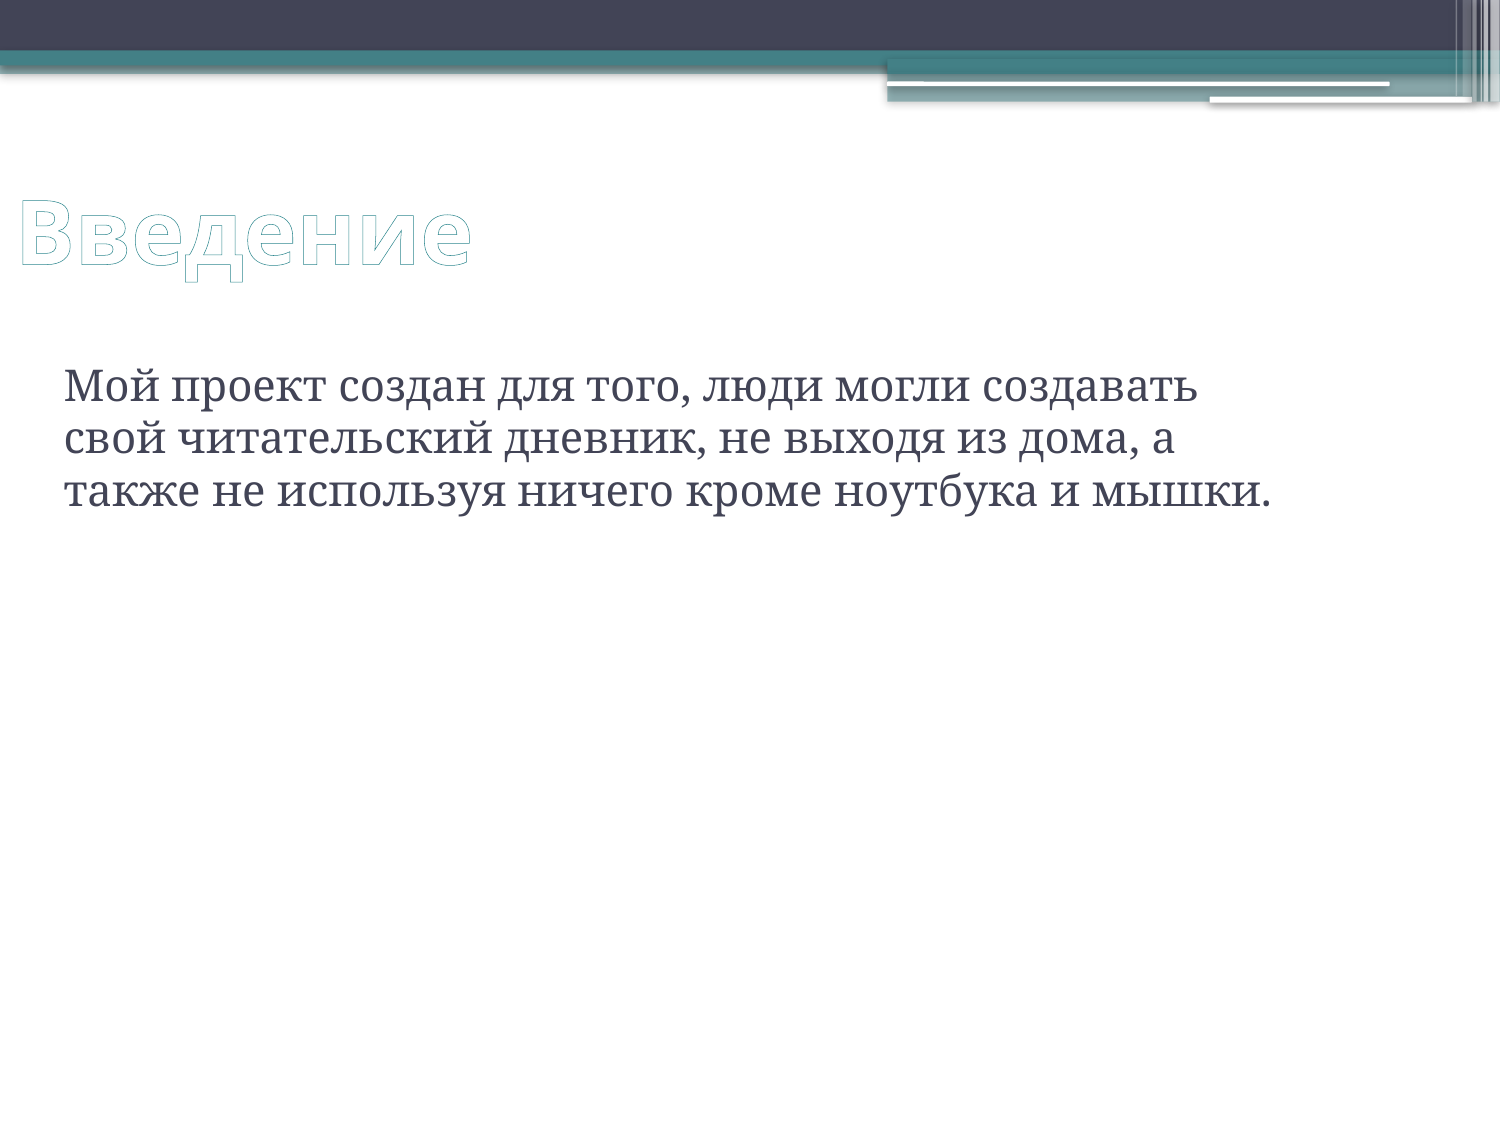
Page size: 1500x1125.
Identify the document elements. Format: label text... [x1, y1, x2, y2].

list Мой проект создан для того, люди могли создавать свой читательский дневник, не выходя из дома, а также не используя ничего кроме ноутбука и мышки. [41, 349, 1317, 598]
title Введение [0, 66, 1275, 290]
